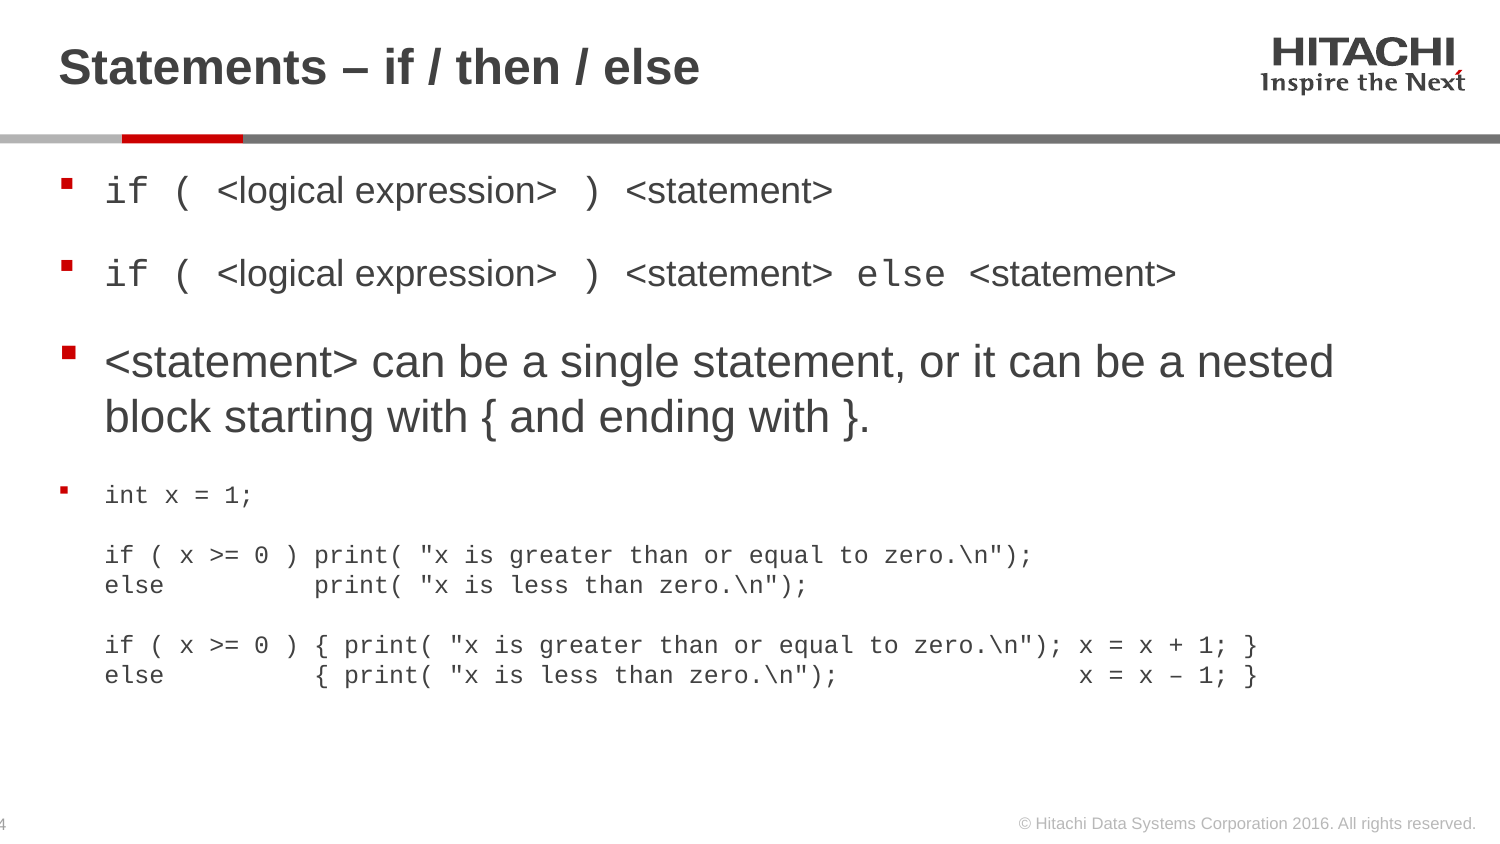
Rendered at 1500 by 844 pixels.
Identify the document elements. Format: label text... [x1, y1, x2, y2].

list if ( <logical expression> ) <statement> if ( <logical expression> ) <statement> else <statement> <statement> can be a single statement, or it can be a nested block starting with { and ending with }. int x = 1; if ( x >= 0 ) print( "x is greater than or equal to zero.\n"); else print( "x is less than zero.\n"); if ( x >= 0 ) { print( "x is greater than or equal to zero.\n"); x = x + 1; } else { print( "x is less than zero.\n"); x = x – 1; } [43, 158, 1452, 702]
title Statements – if / then / else [43, 8, 1200, 129]
